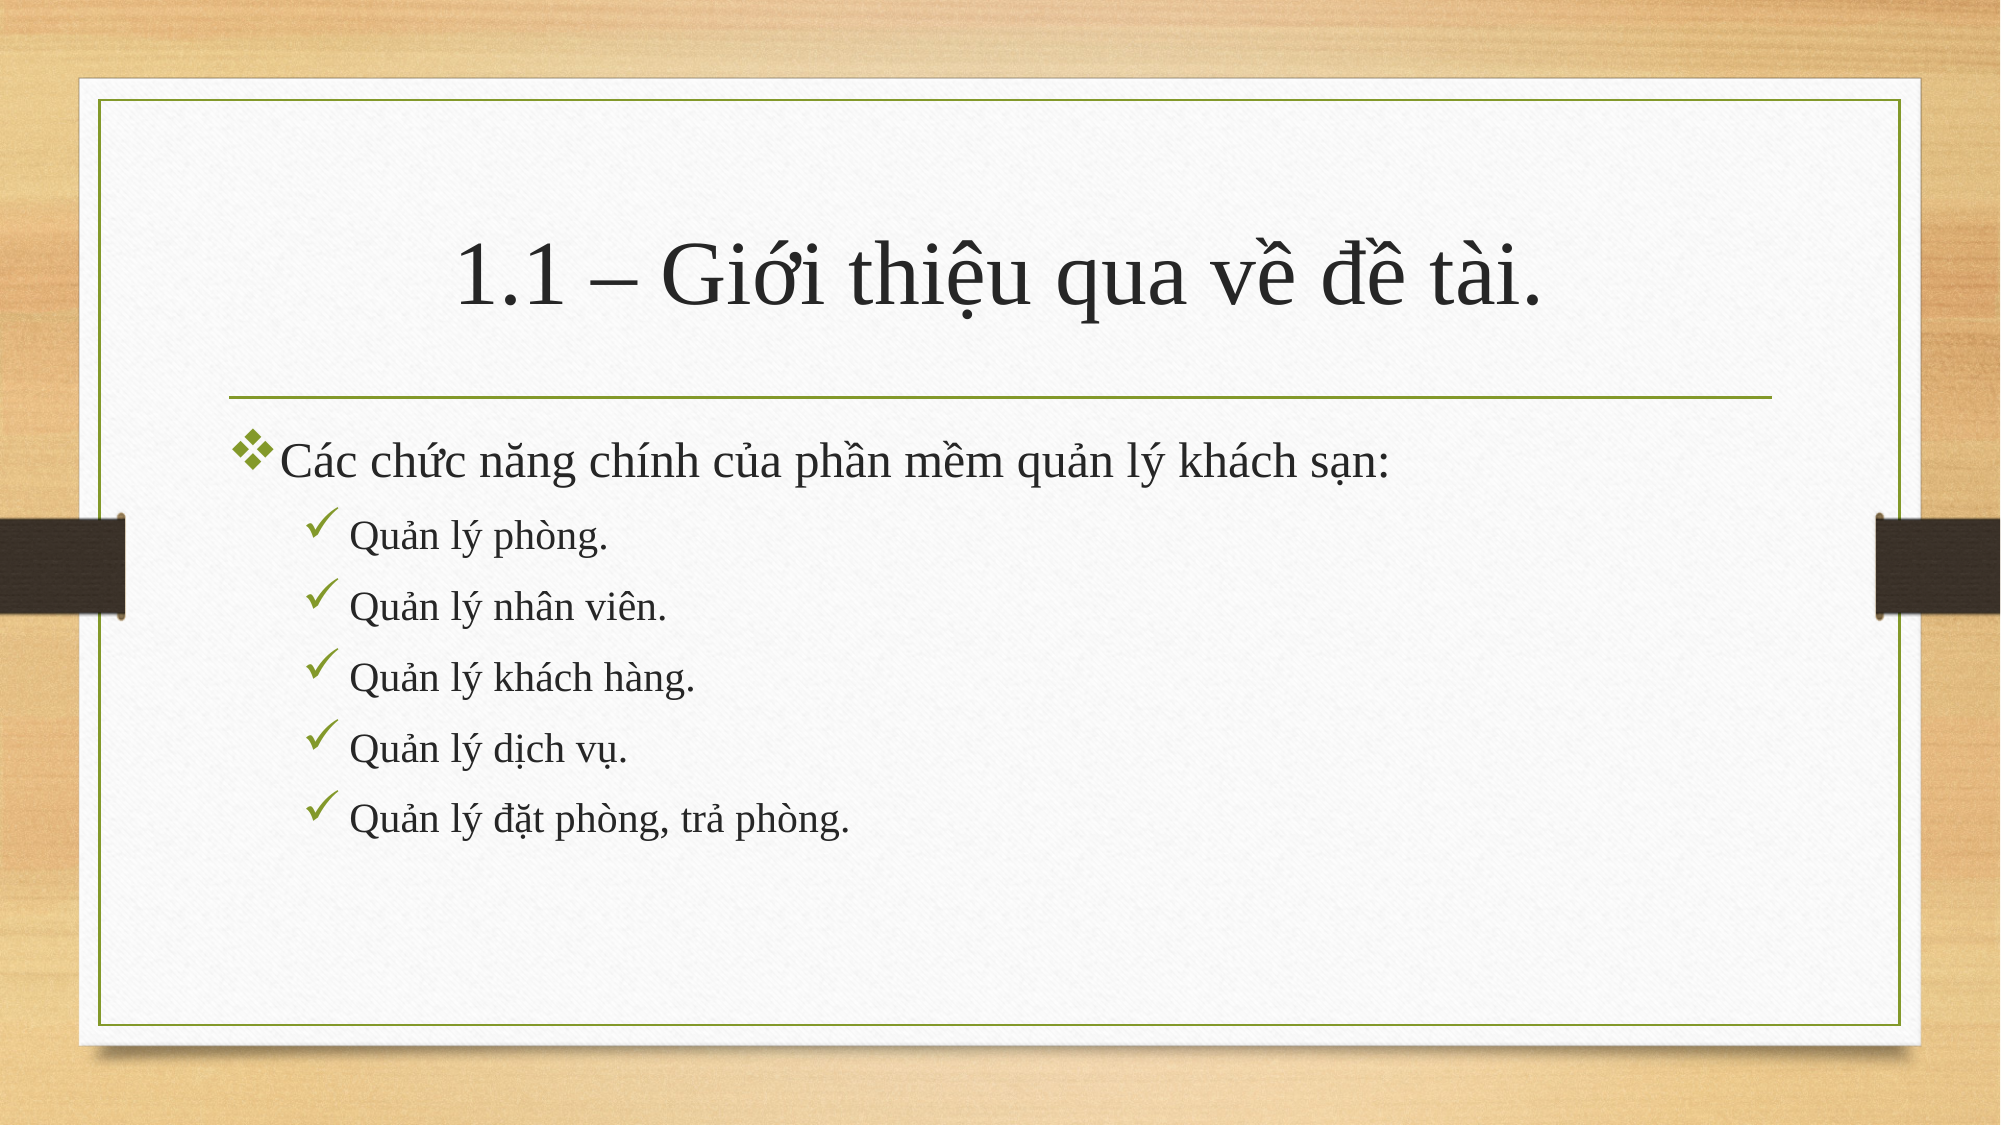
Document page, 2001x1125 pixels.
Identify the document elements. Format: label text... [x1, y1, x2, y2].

title 1.1 – Giới thiệu qua về đề tài. [212, 161, 1788, 375]
list Các chức năng chính của phần mềm quản lý khách sạn: Quản lý phòng. Quản lý nhân viên. Quản lý khách hàng. Quản lý dịch vụ. Quản lý đặt phòng, trả phòng. [212, 419, 1788, 964]
picture [0, 0, 2001, 1125]
